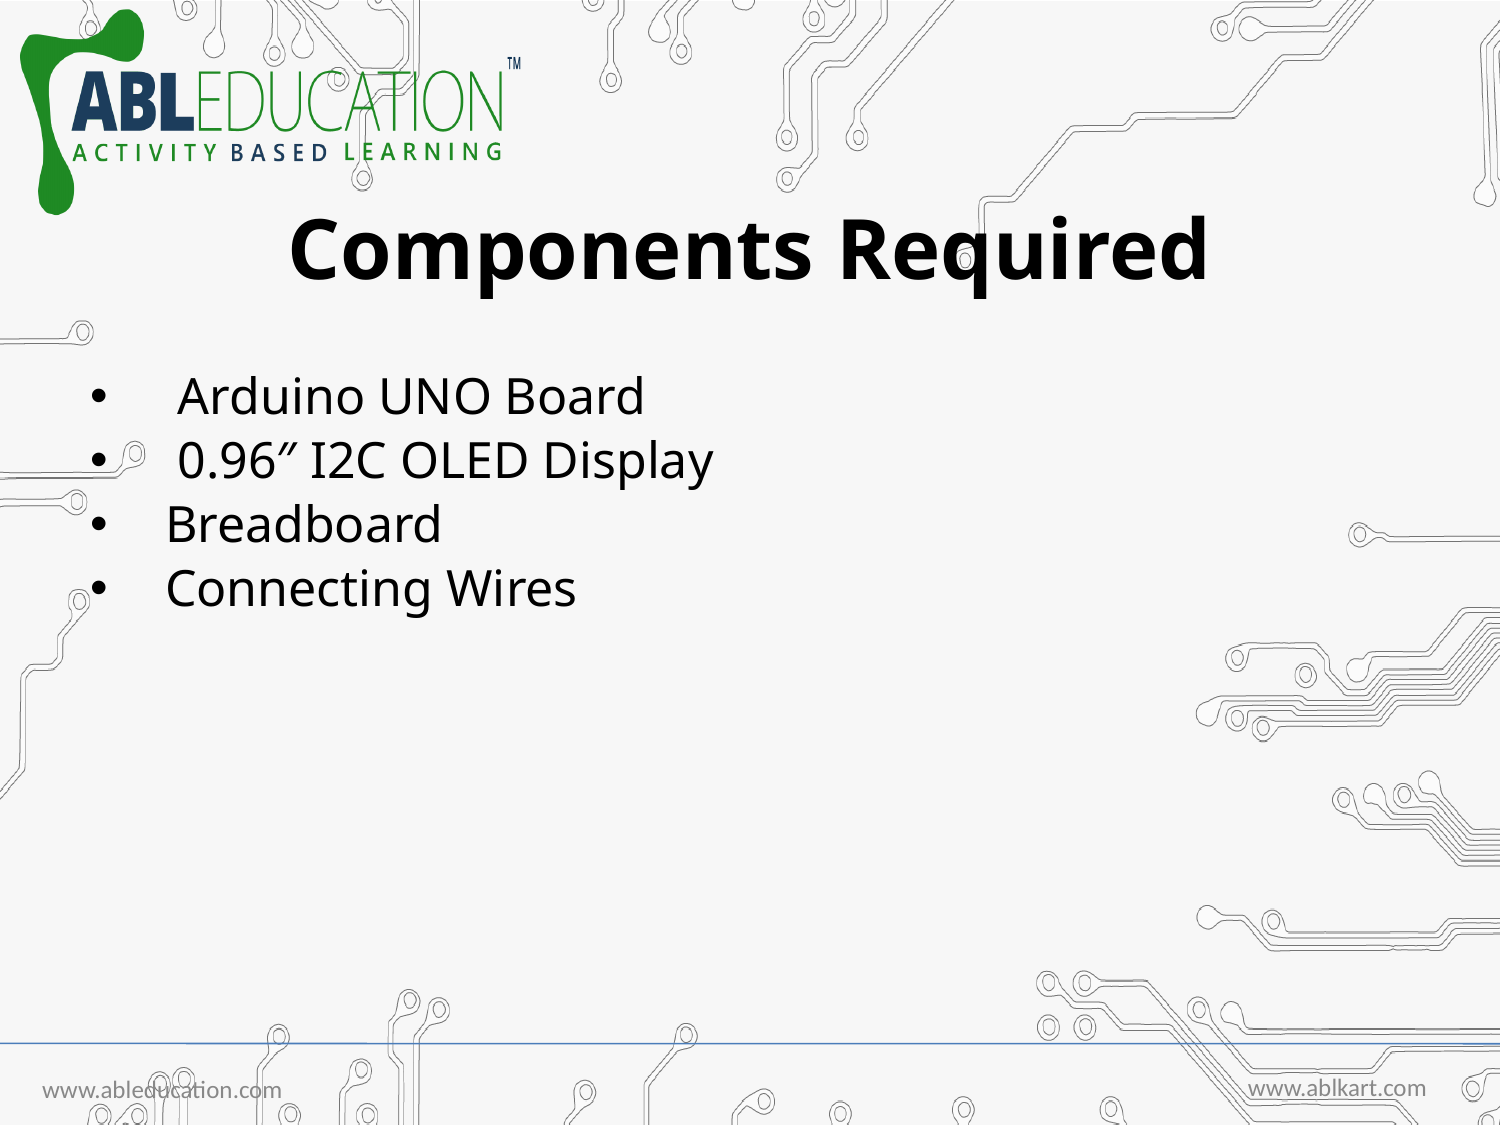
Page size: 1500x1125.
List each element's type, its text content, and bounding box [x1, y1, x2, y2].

text_box www.ablkart.com [1100, 1056, 1500, 1117]
picture [0, 0, 1500, 1042]
text_box www.ableducation.com [0, 1058, 400, 1119]
list Components Required Arduino UNO Board 0.96″ I2C OLED Display Breadboard Connecting Wires [75, 200, 1425, 1005]
picture [0, 1045, 1500, 1125]
